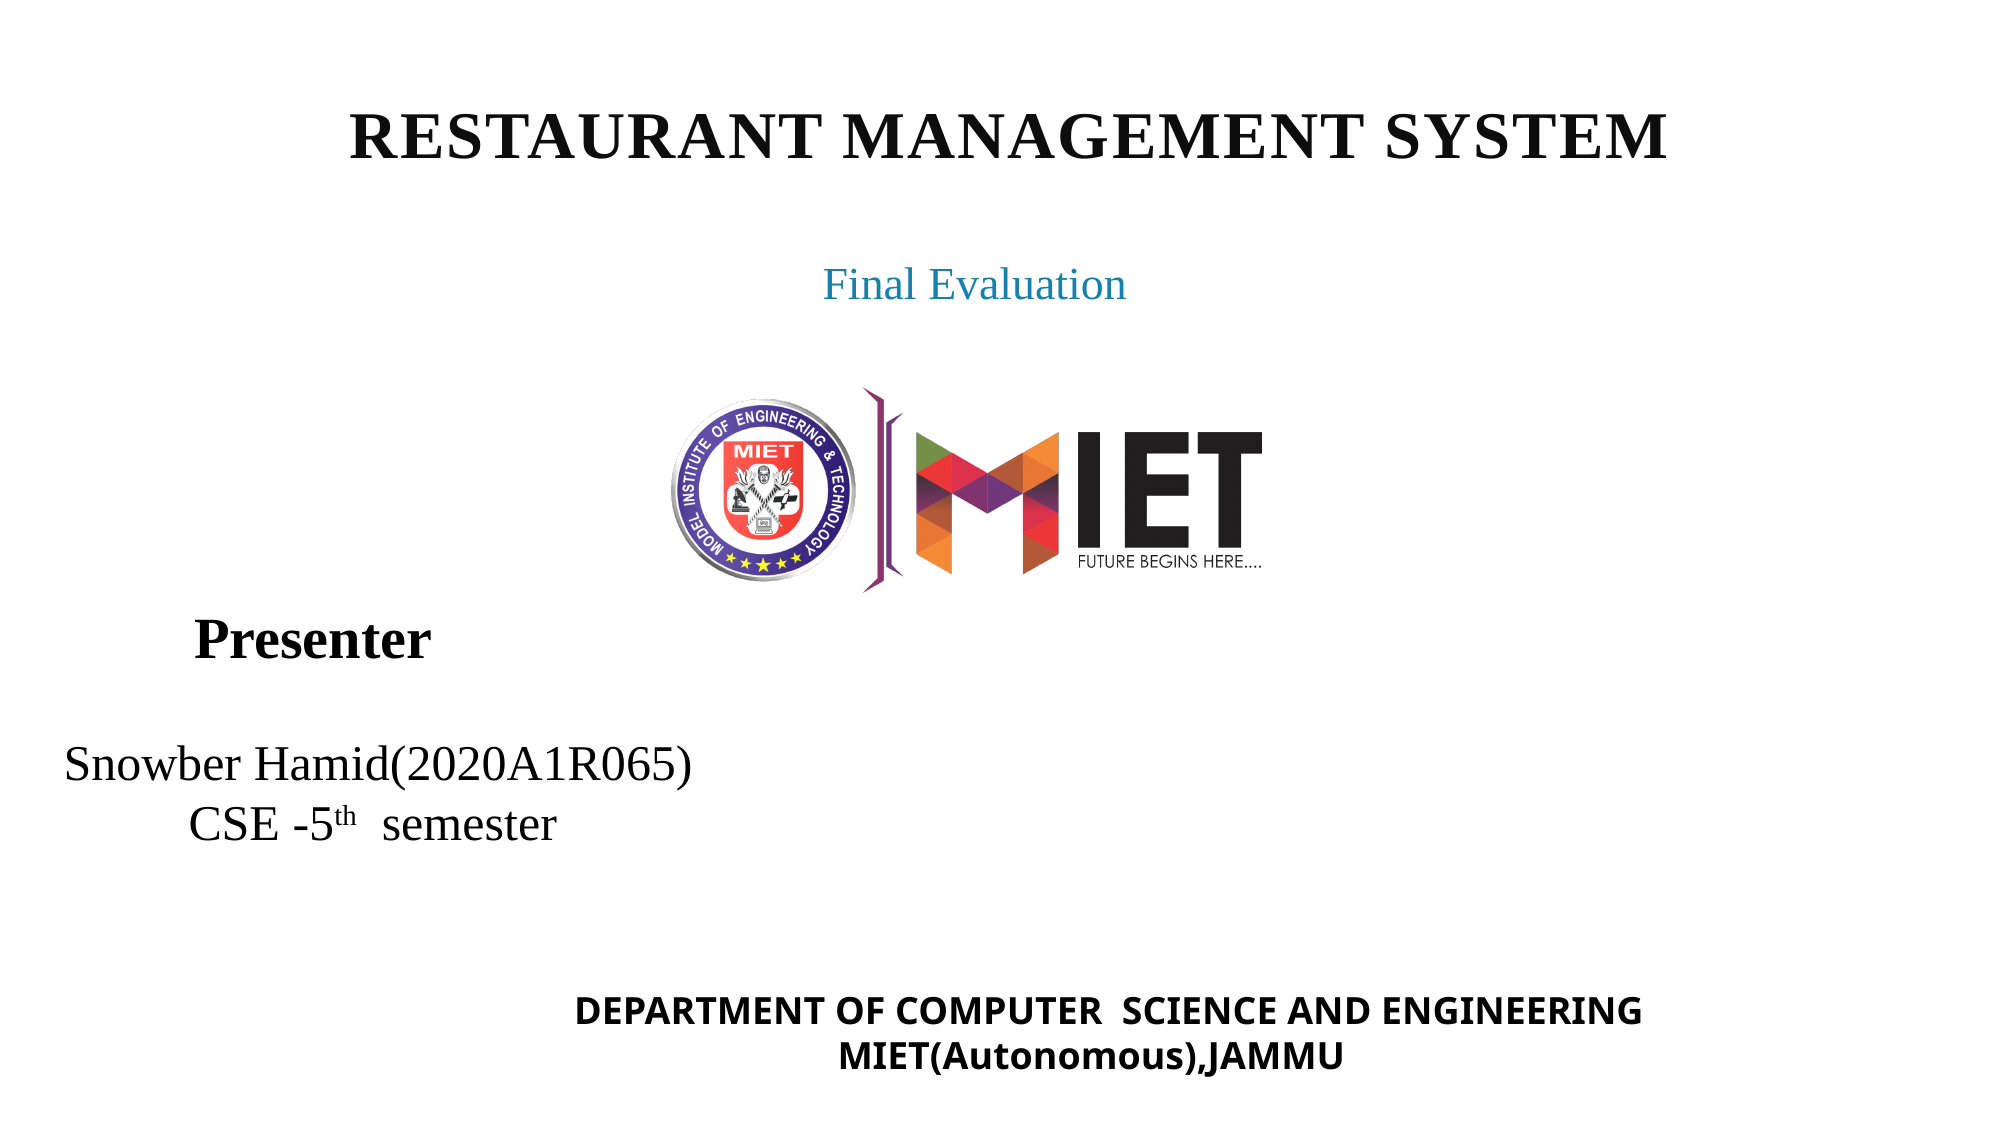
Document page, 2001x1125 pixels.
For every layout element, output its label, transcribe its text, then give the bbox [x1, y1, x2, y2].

subtitle Final Evaluation [800, 252, 2000, 322]
text_box Presenter Snowber Hamid(2020A1R065) CSE -5th semester [48, 592, 1091, 858]
picture [671, 387, 1262, 594]
text_box DEPARTMENT OF COMPUTER SCIENCE AND ENGINEERING MIET(Autonomous),JAMMU [559, 979, 1784, 1085]
title Restaurant Management System [334, 96, 1835, 184]
